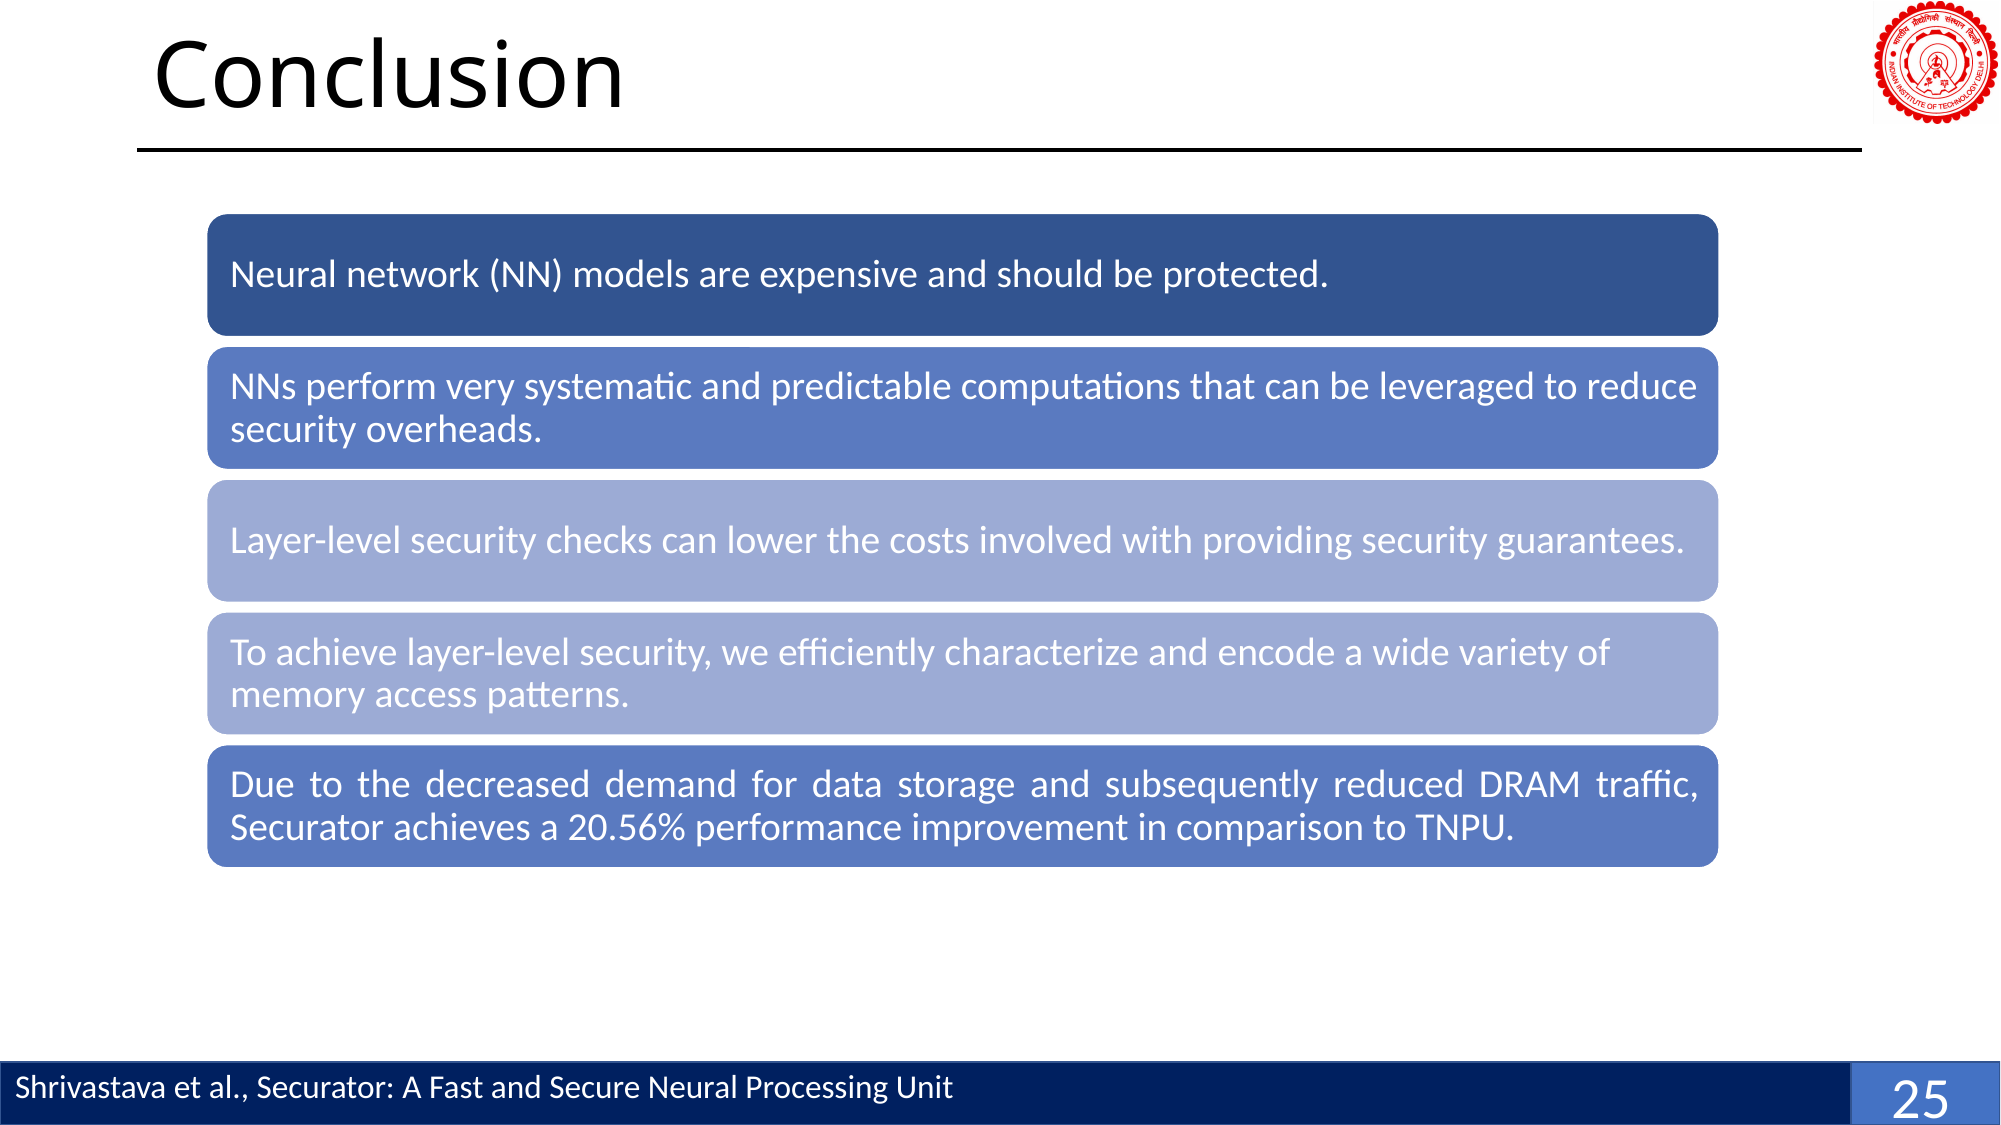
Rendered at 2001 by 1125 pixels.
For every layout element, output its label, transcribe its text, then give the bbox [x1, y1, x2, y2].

picture [1873, 1, 1999, 124]
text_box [206, 92, 1720, 989]
slide_number 25 [1515, 1065, 1966, 1125]
title Conclusion [137, 3, 1863, 153]
